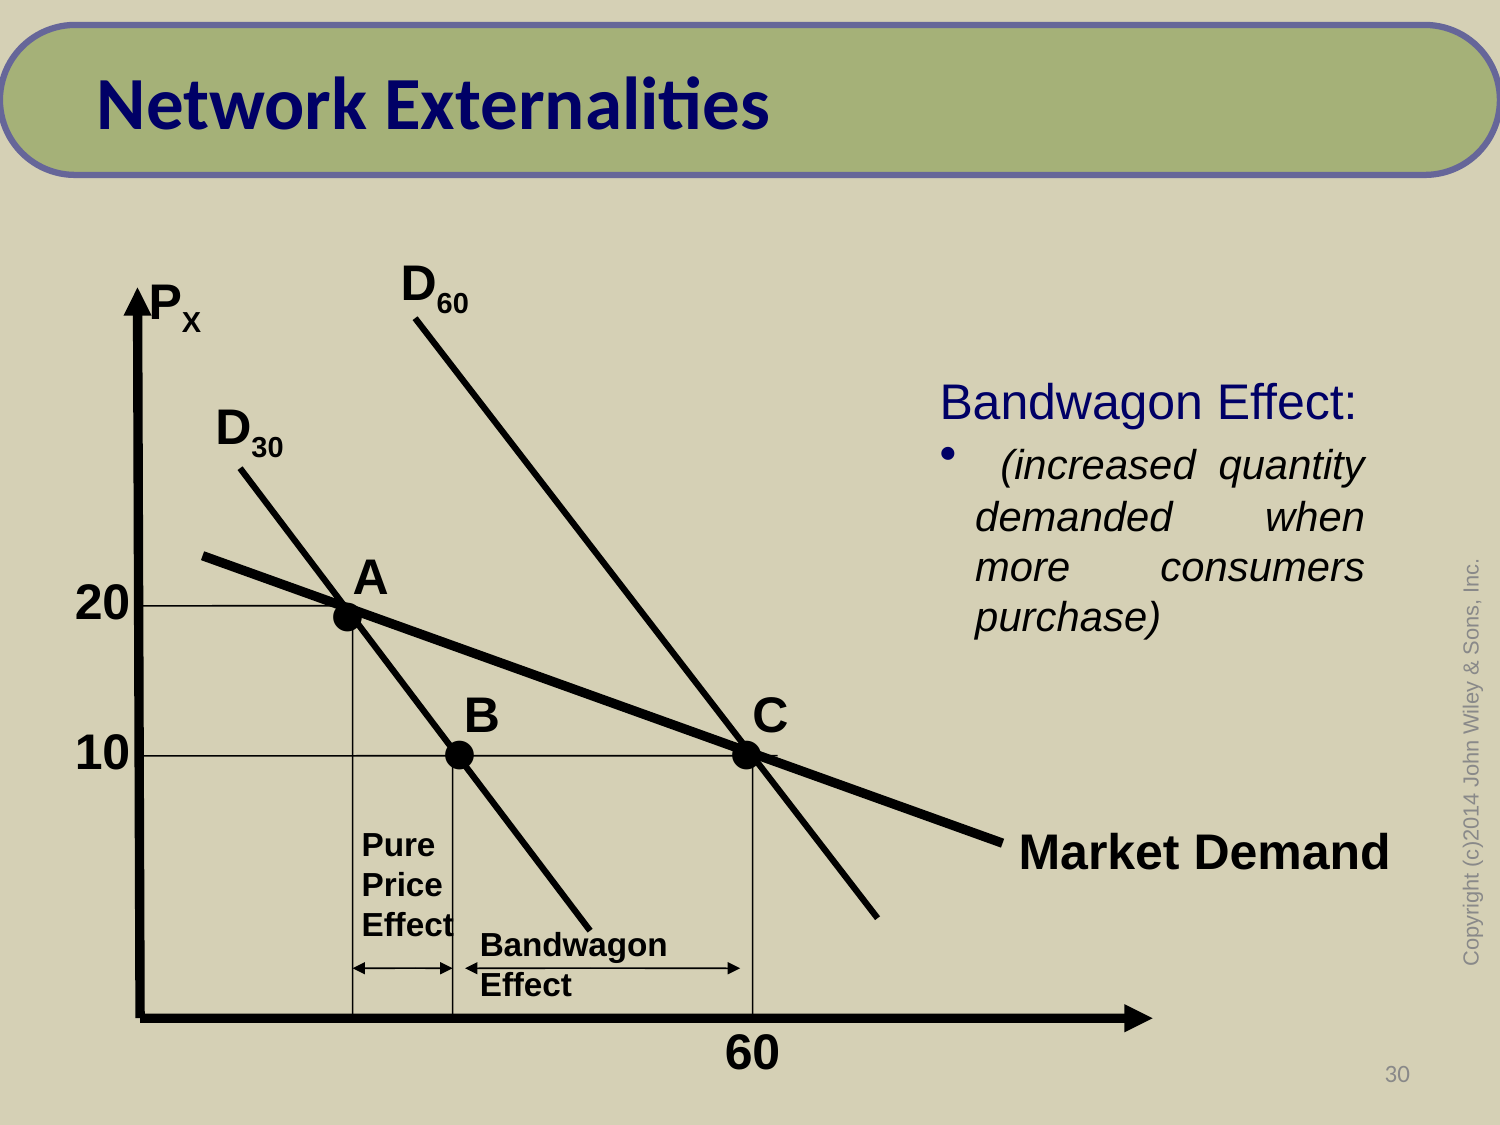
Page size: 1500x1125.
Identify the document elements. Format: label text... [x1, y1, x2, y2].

text_box B [448, 674, 515, 750]
text_box 60 [710, 1012, 796, 1088]
text_box [416, 962, 453, 975]
text_box A [337, 537, 404, 613]
text_box C [737, 674, 804, 750]
text_box • [315, 543, 380, 678]
text_box [796, 1012, 1153, 1025]
text_box Bandwagon Effect [465, 915, 768, 1011]
text_box Pure Price Effect [346, 815, 469, 951]
text_box 20 [60, 562, 145, 638]
text_box 10 [60, 712, 145, 788]
text_box • [715, 680, 780, 816]
text_box PX [133, 262, 216, 346]
text_box Network Externalities [0, 24, 1500, 175]
text_box Bandwagon Effect: (increased quantity demanded when more consumers purchase) [924, 362, 1380, 648]
text_box • [427, 680, 493, 816]
text_box [352, 962, 416, 975]
text_box D60 [385, 243, 485, 327]
footer Copyright (c)2014 John Wiley & Sons, Inc. [1440, 525, 1500, 1000]
slide_number 30 [1074, 1042, 1425, 1103]
text_box Market Demand [1003, 812, 1406, 888]
text_box D30 [200, 387, 299, 471]
